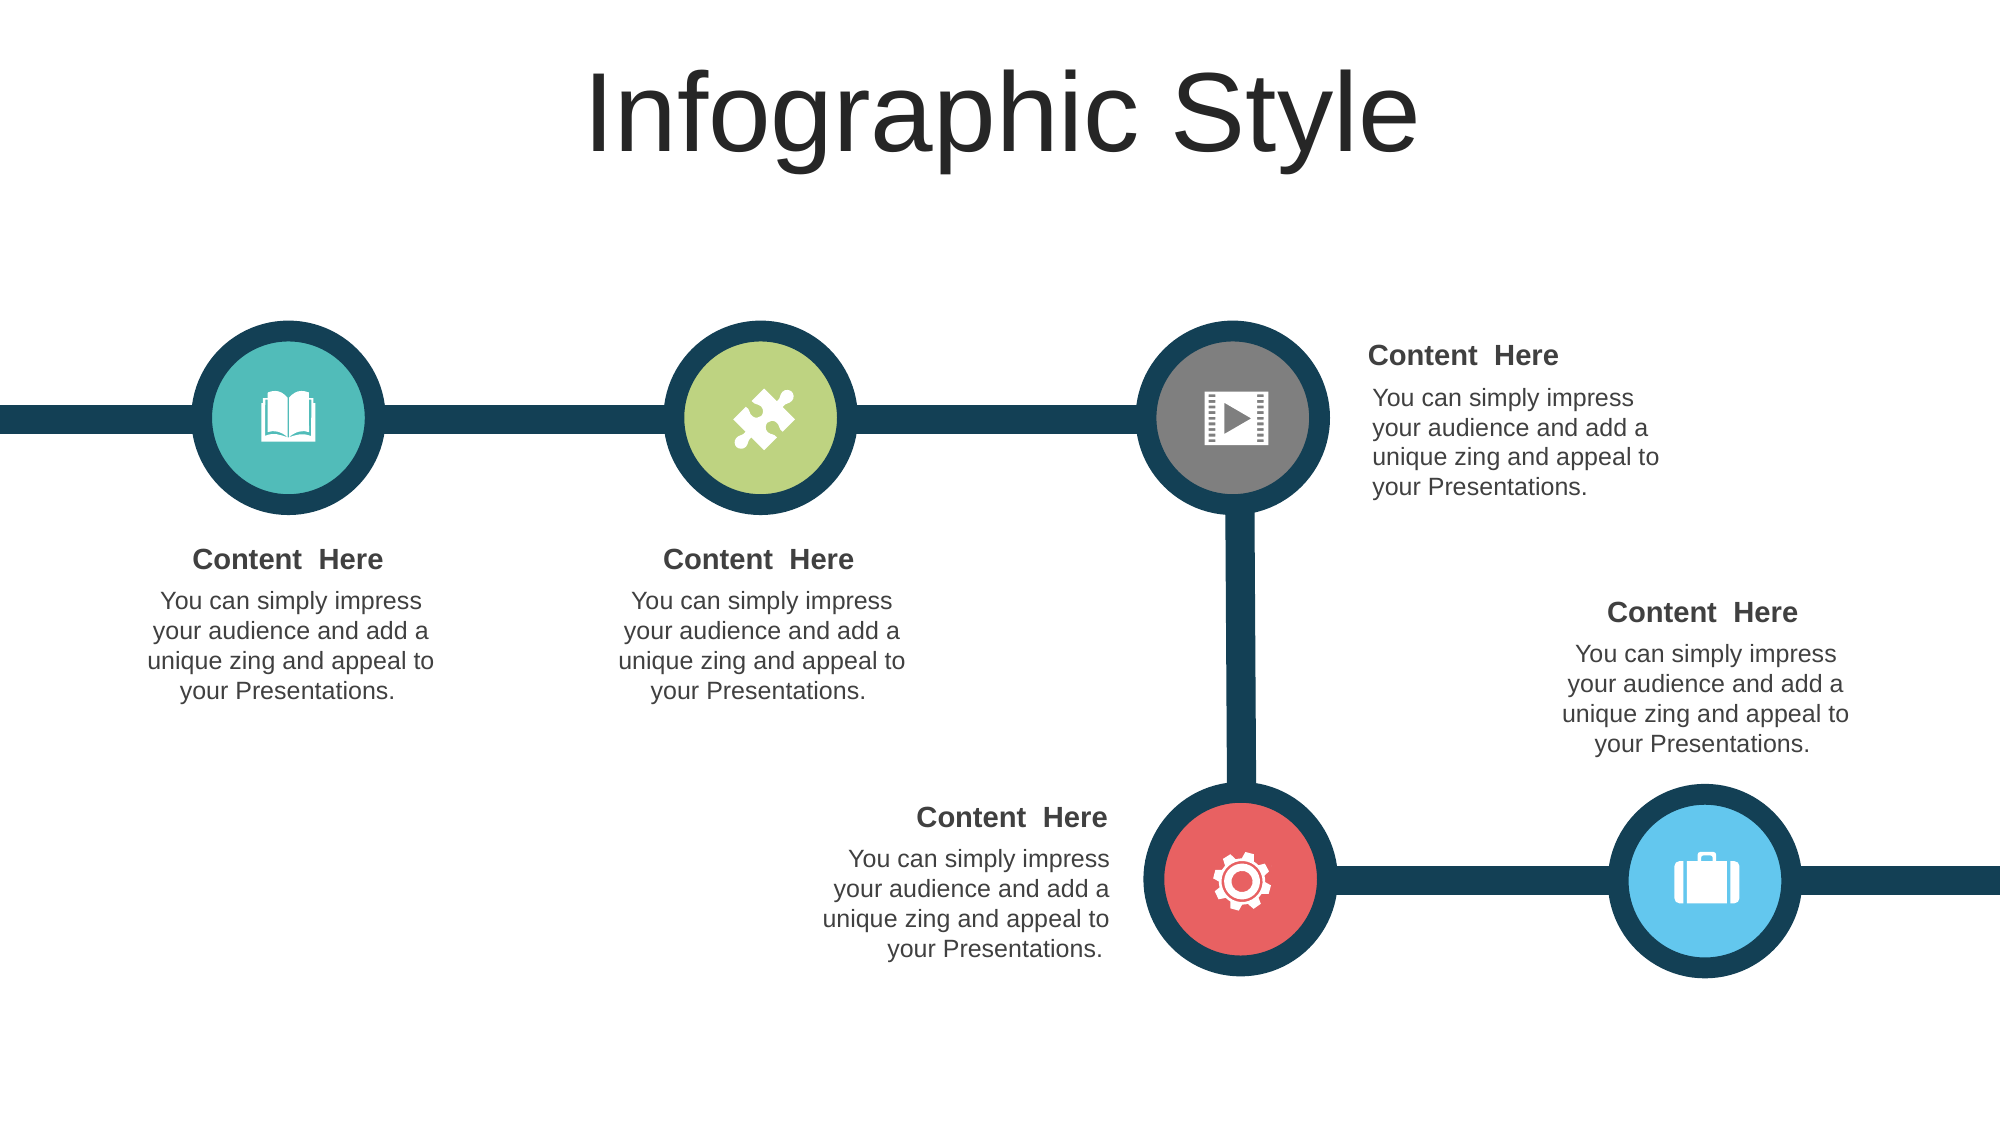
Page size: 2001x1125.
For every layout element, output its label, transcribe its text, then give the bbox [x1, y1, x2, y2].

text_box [0, 404, 2000, 895]
text_box [1154, 895, 1328, 967]
text_box [750, 387, 795, 404]
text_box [1531, 585, 1877, 767]
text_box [1353, 328, 1698, 510]
text_box [1146, 329, 1320, 404]
text_box [201, 329, 376, 404]
text_box [1673, 895, 1728, 905]
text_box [116, 532, 462, 714]
text_box [1204, 391, 1269, 404]
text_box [587, 532, 933, 714]
text_box [1729, 895, 1741, 905]
text_box [1215, 895, 1263, 912]
text_box [1618, 895, 1792, 969]
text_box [780, 790, 1126, 972]
text_box [260, 389, 317, 404]
text_box [673, 329, 848, 404]
list Infographic Style [53, 55, 1952, 175]
